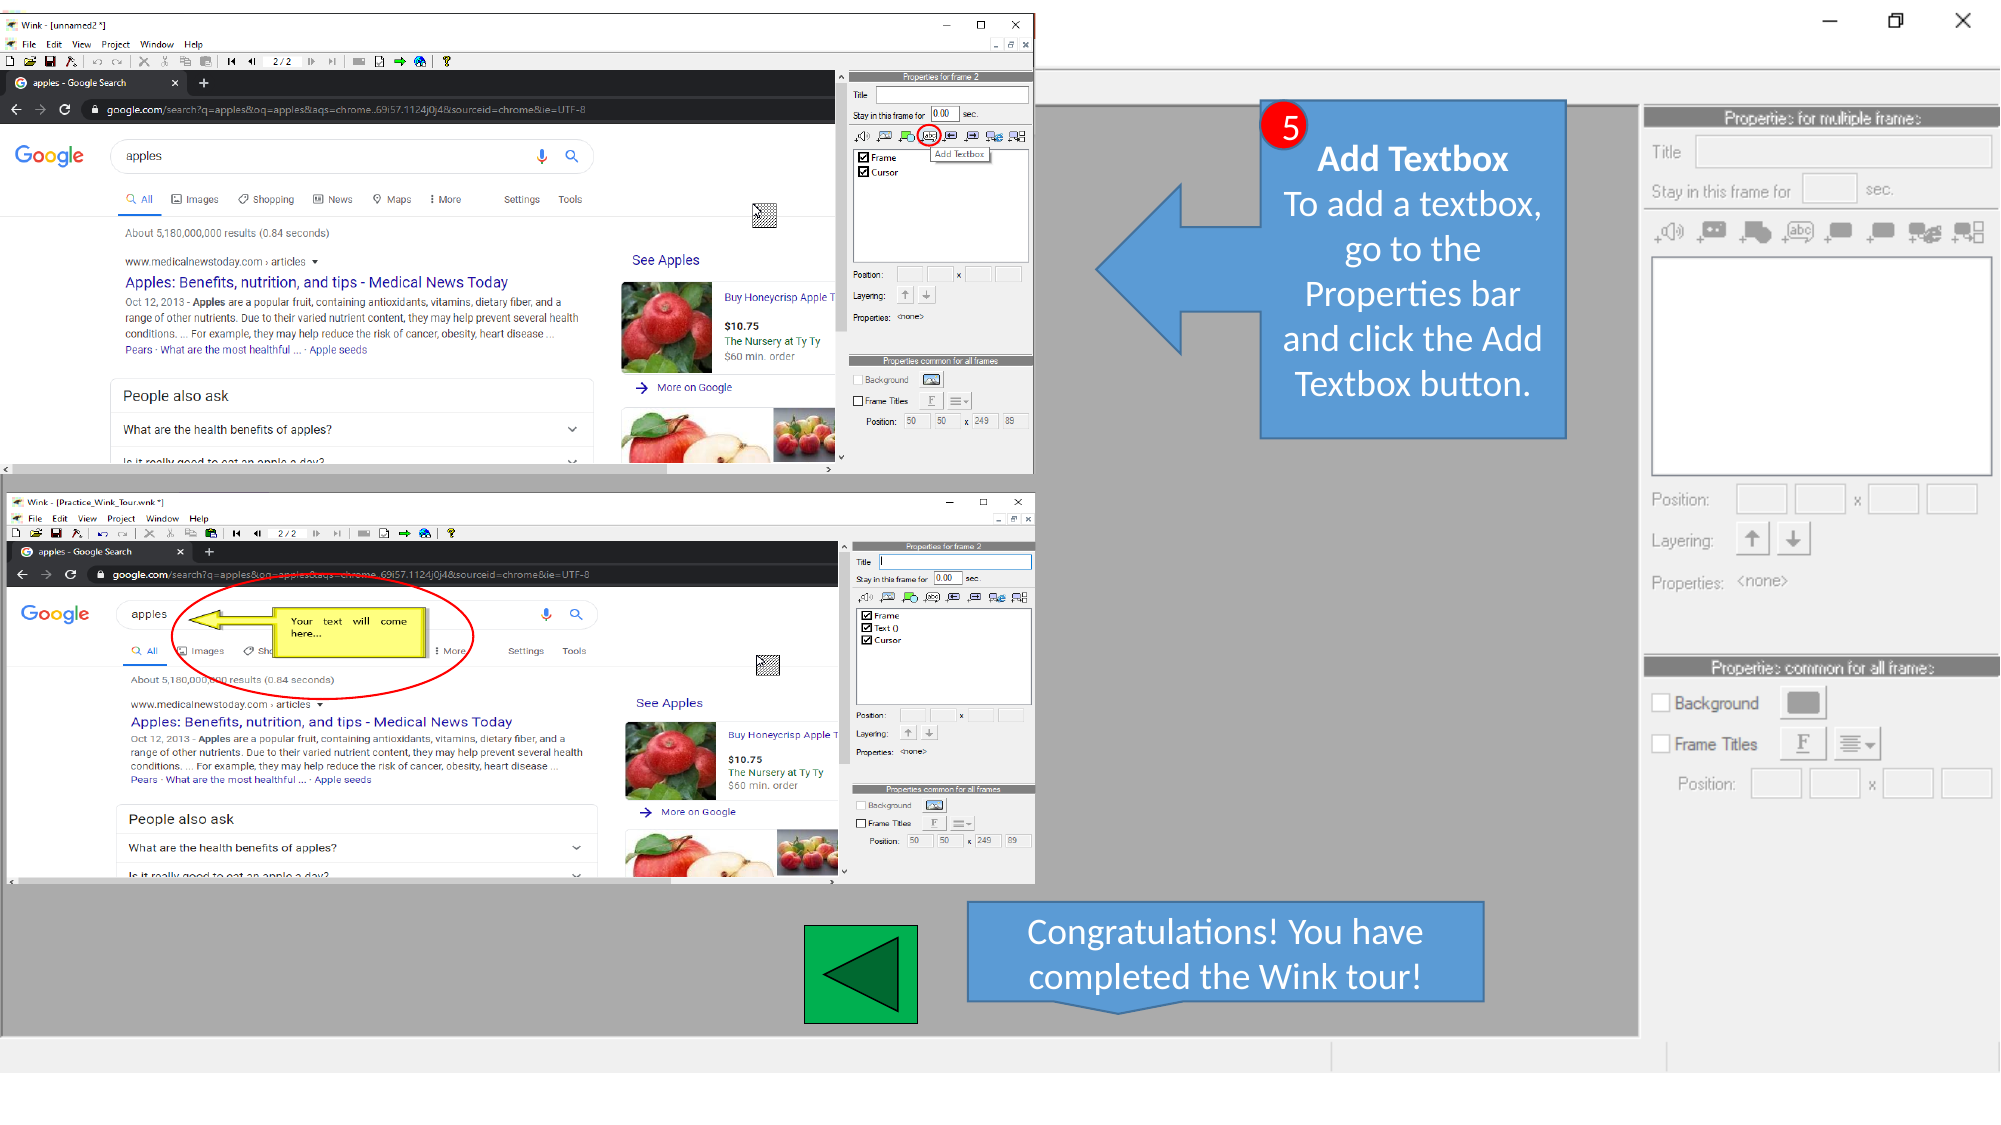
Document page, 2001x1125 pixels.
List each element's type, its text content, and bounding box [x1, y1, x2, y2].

text_box [804, 925, 918, 1024]
text_box Add Textbox To add a textbox, go to the Properties bar and click the Add Textbox button. [1094, 99, 1567, 440]
text_box Congratulations! You have completed the Wink tour! [966, 900, 1485, 1015]
picture [0, 6, 2000, 1073]
text_box 5 [1259, 99, 1309, 151]
